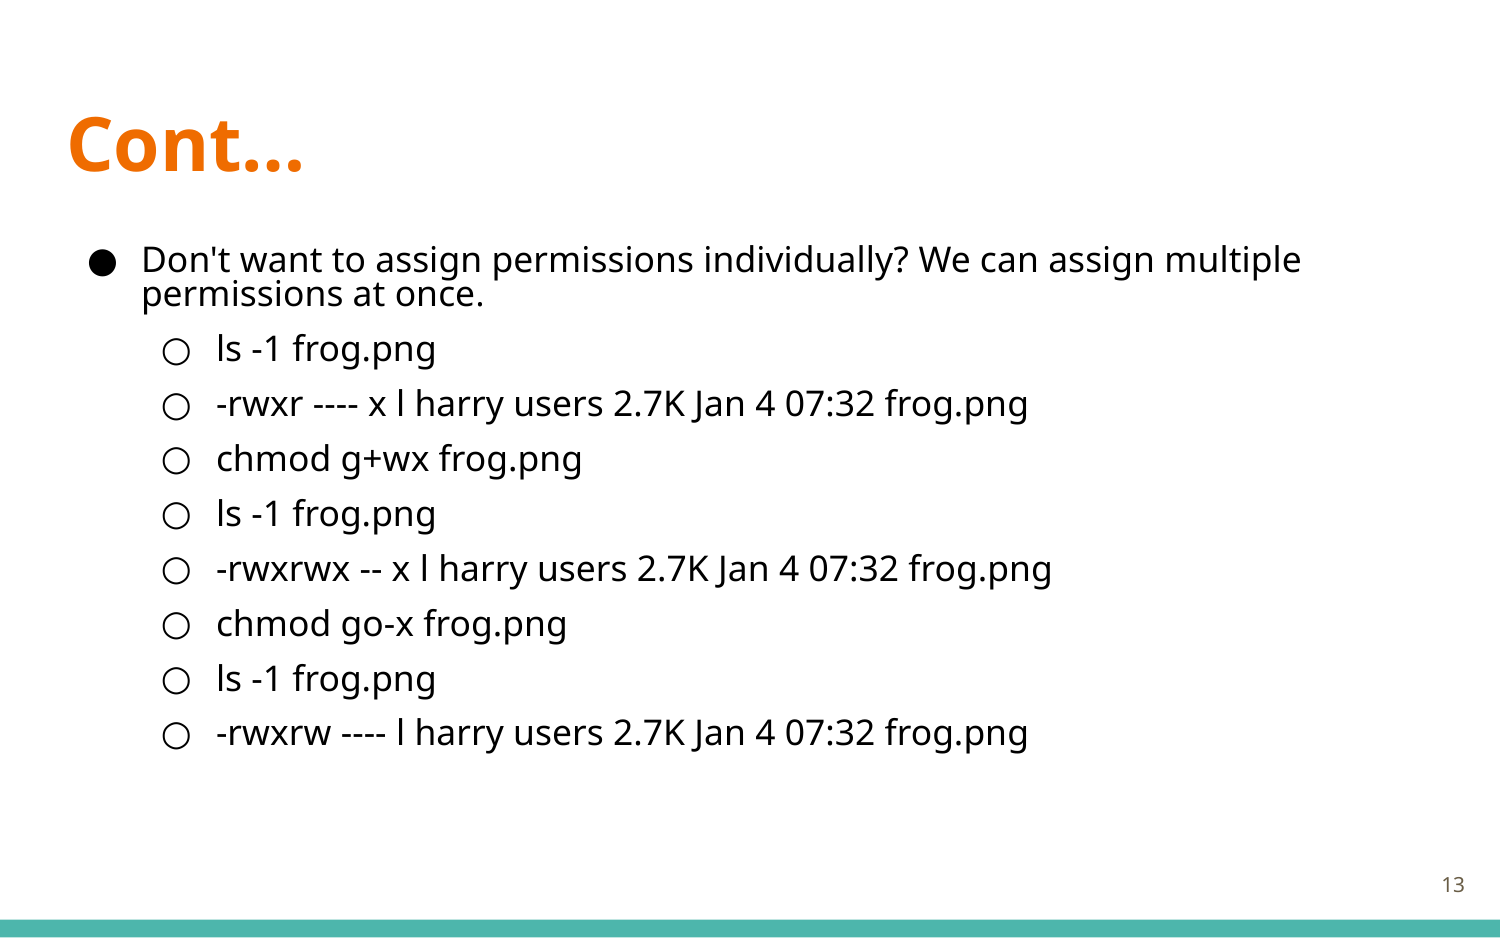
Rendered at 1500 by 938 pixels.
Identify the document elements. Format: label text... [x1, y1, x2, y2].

slide_number ‹#› [1389, 849, 1480, 922]
list Don't want to assign permissions individually? We can assign multiple permissions at once. ls -1 frog.png -rwxr ---- x l harry users 2.7K Jan 4 07:32 frog.png chmod g+wx frog.png ls -1 frog.png -rwxrwx -- x l harry users 2.7K Jan 4 07:32 frog.png chmod go-x frog.png ls -1 frog.png -rwxrw ---- l harry users 2.7K Jan 4 07:32 frog.png [51, 230, 1449, 833]
title Cont… [51, 81, 1449, 211]
